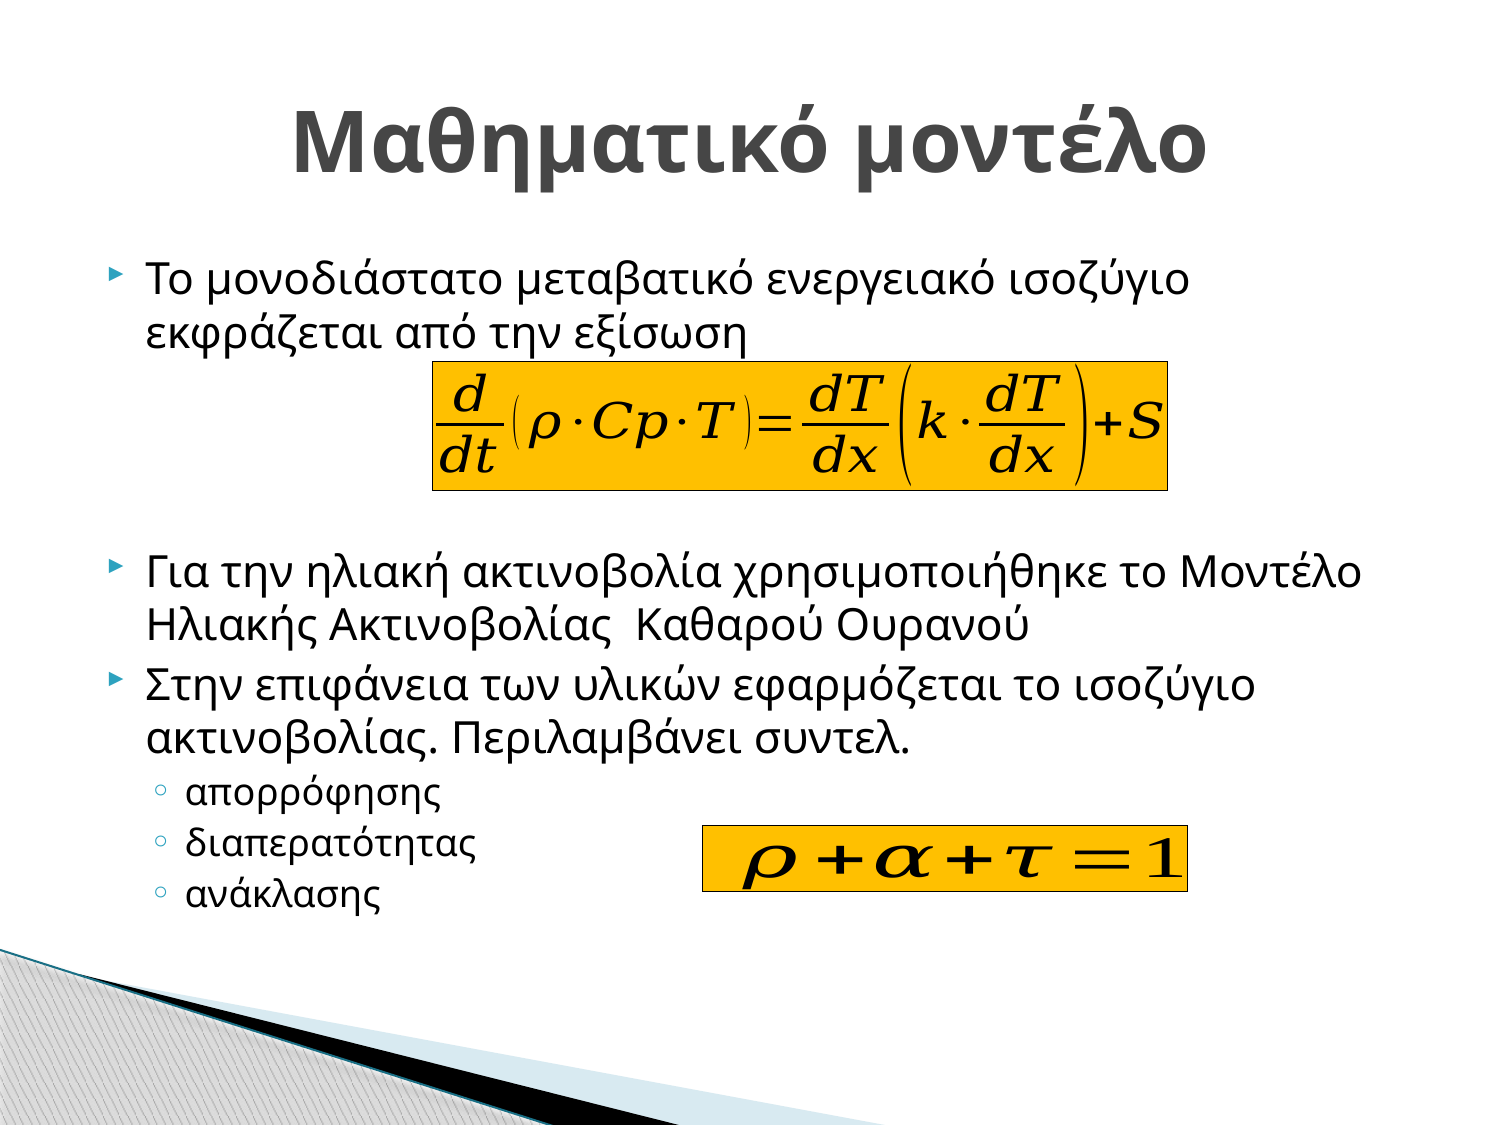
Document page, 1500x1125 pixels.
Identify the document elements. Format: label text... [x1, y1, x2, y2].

title Μαθηματικό μοντέλο [75, 45, 1425, 233]
list Το μονοδιάστατο μεταβατικό ενεργειακό ισοζύγιο εκφράζεται από την εξίσωση Για την ηλιακή ακτινοβολία χρησιμοποιήθηκε το Μοντέλο Ηλιακής Ακτινοβολίας Καθαρού Ουρανού Στην επιφάνεια των υλικών εφαρμόζεται το ισοζύγιο ακτινοβολίας. Περιλαμβάνει συντελ. απορρόφησης διαπερατότητας ανάκλασης [75, 243, 1425, 986]
